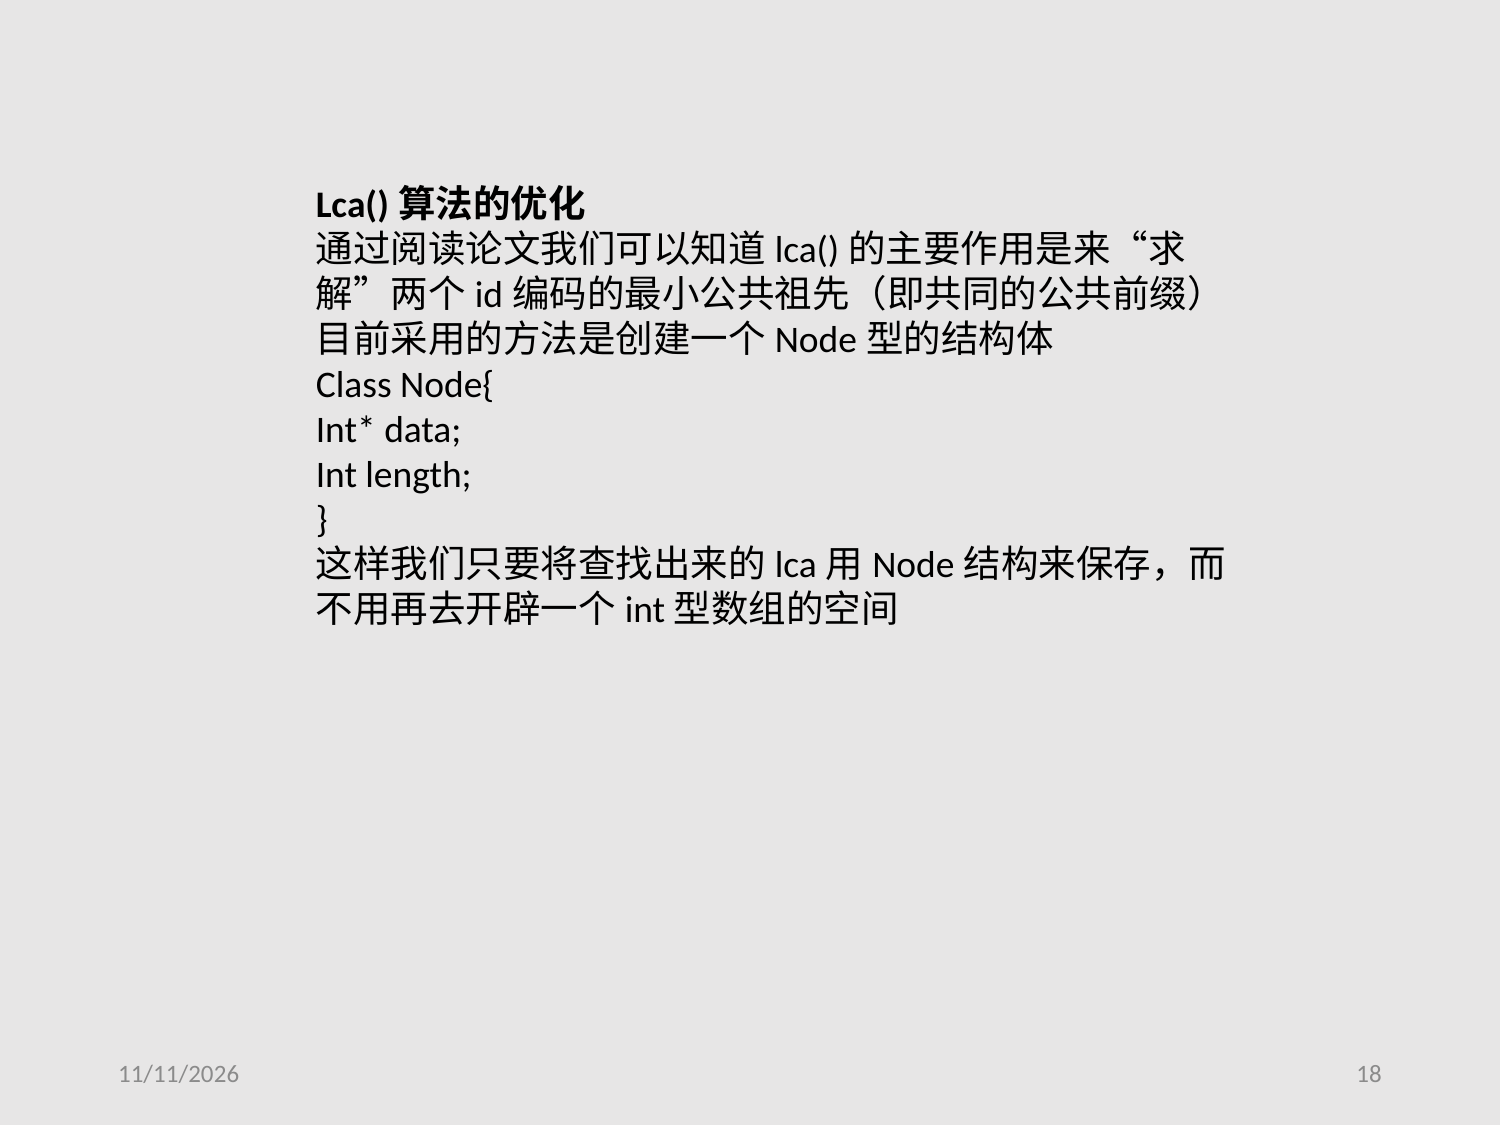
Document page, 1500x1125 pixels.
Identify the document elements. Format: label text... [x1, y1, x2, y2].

slide_number 18 [1059, 1042, 1397, 1103]
text_box Lca()算法的优化 通过阅读论文我们可以知道lca()的主要作用是来“求解”两个id编码的最小公共祖先（即共同的公共前缀） 目前采用的方法是创建一个Node型的结构体 Class Node{ Int* data; Int length; } 这样我们只要将查找出来的lca用Node结构来保存，而不用再去开辟一个int型数组的空间 [301, 172, 1267, 638]
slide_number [103, 1042, 441, 1103]
